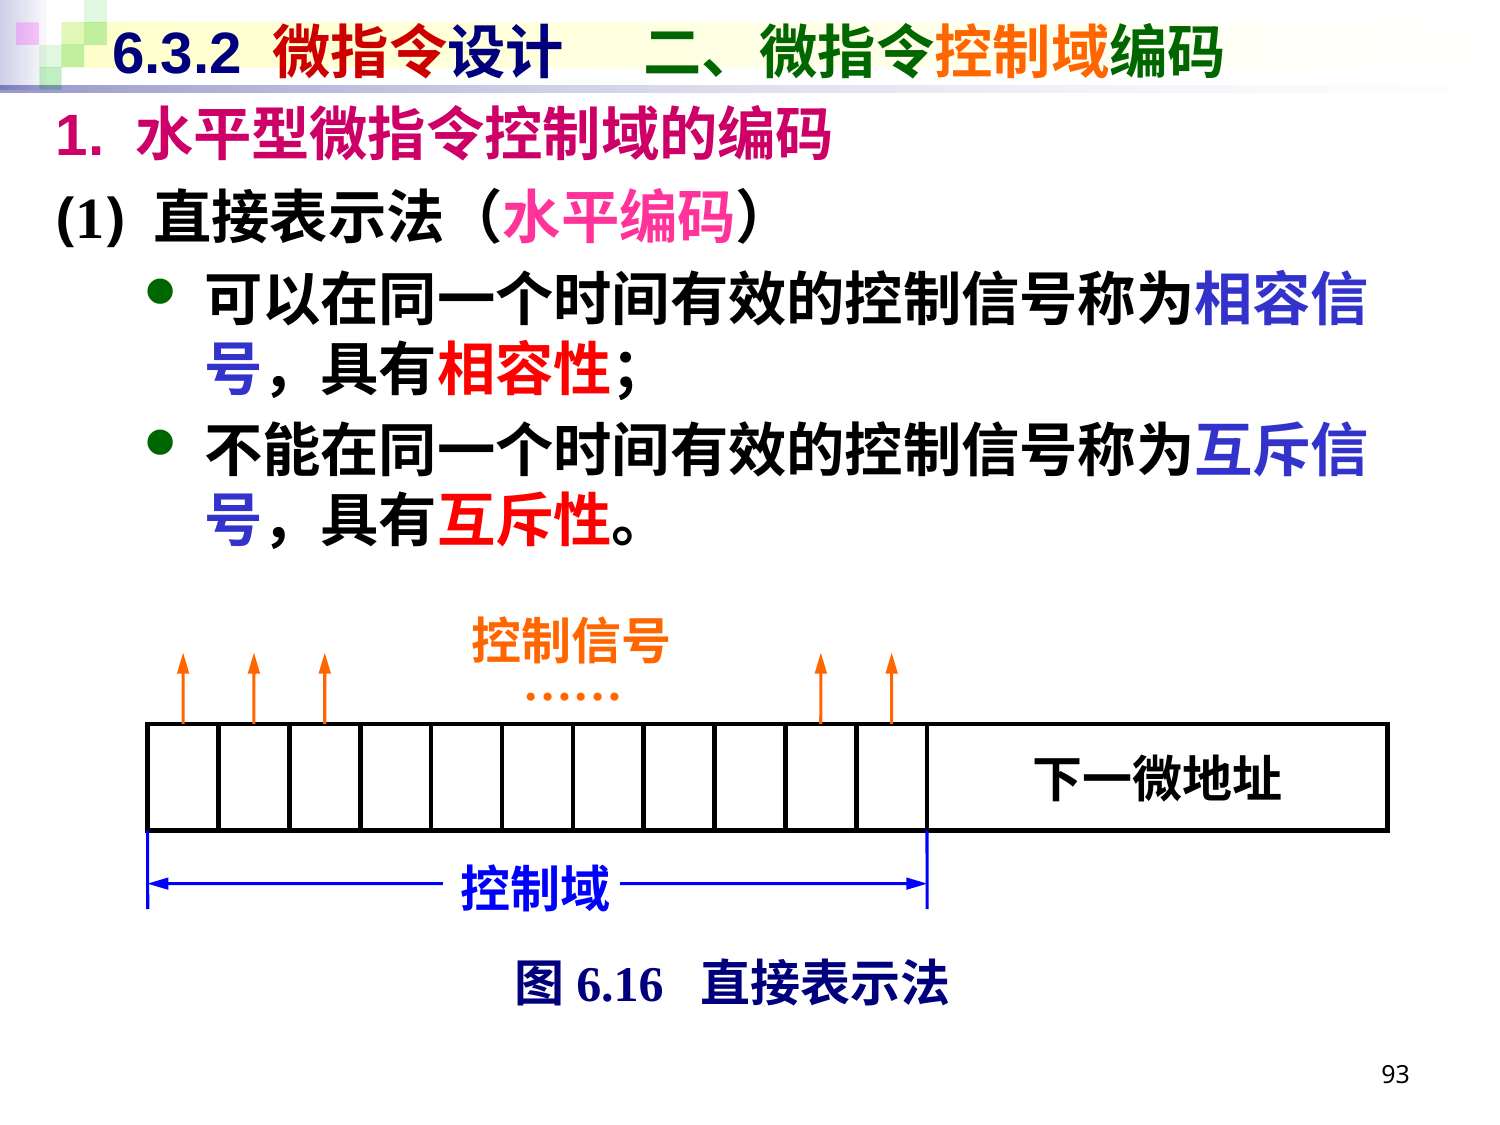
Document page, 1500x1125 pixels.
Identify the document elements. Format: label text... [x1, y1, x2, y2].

text_box [318, 652, 331, 724]
text_box 1. 水平型微指令控制域的编码 [41, 90, 1461, 173]
text_box [814, 652, 828, 724]
text_box [289, 723, 360, 831]
text_box [502, 734, 572, 831]
text_box [147, 723, 218, 831]
text_box 下一微地址 [927, 723, 1388, 831]
text_box [643, 723, 714, 831]
text_box 控制信号 [430, 597, 712, 681]
text_box [572, 734, 643, 831]
text_box [785, 723, 856, 831]
text_box [714, 723, 785, 831]
text_box [247, 652, 261, 724]
text_box [676, 877, 928, 890]
title 6.3.2 微指令设计 二、微指令控制域编码 [97, 7, 1483, 94]
text_box [885, 652, 898, 724]
text_box [218, 723, 289, 831]
text_box …… [480, 681, 665, 734]
text_box [176, 652, 190, 724]
text_box [856, 723, 927, 831]
text_box [360, 723, 430, 831]
text_box [147, 877, 395, 890]
slide_number 93 [1074, 1071, 1426, 1101]
text_box 图6.16 直接表示法 [490, 951, 975, 1012]
text_box 控制域 [395, 846, 676, 929]
list (1) 直接表示法（水平编码） 可以在同一个时间有效的控制信号称为相容信号，具有相容性； 不能在同一个时间有效的控制信号称为互斥信号，具有互斥性。 [40, 172, 1483, 1071]
text_box [430, 723, 502, 831]
